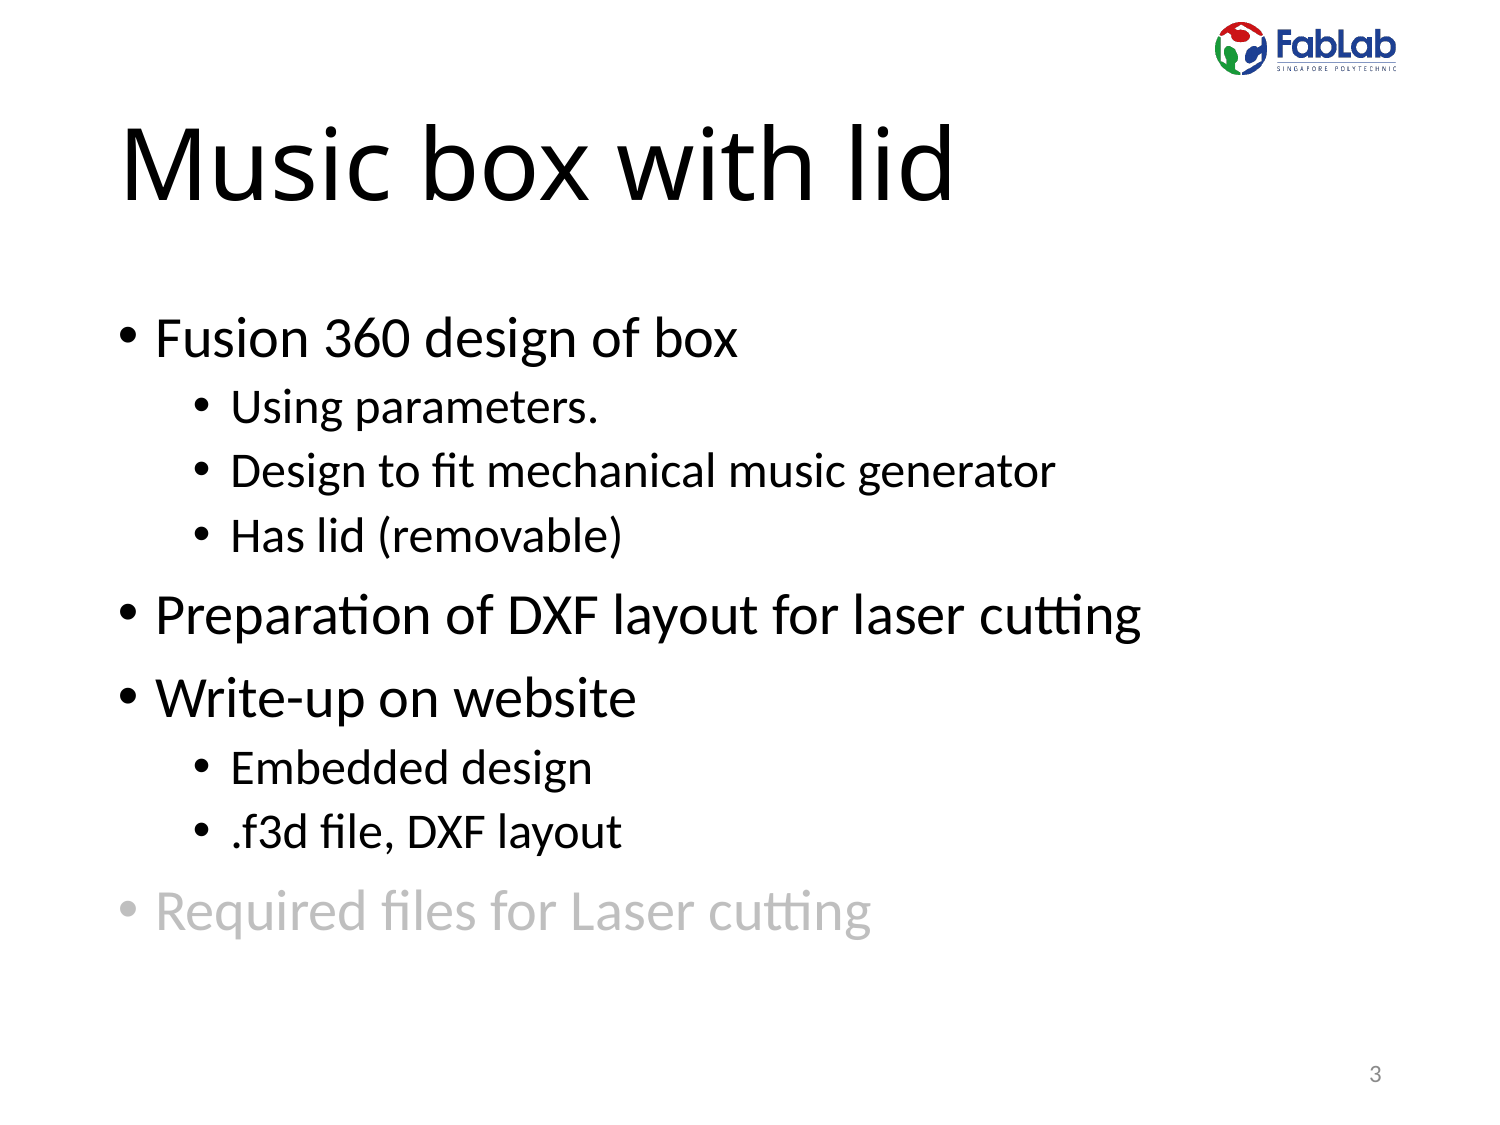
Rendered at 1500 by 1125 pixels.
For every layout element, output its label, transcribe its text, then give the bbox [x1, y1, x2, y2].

title Music box with lid [103, 59, 1397, 278]
slide_number 3 [1059, 1042, 1397, 1103]
picture [1215, 22, 1396, 59]
list Fusion 360 design of box Using parameters. Design to fit mechanical music generator Has lid (removable) Preparation of DXF layout for laser cutting Write-up on website Embedded design .f3d file, DXF layout Required files for Laser cutting [103, 299, 1397, 1014]
